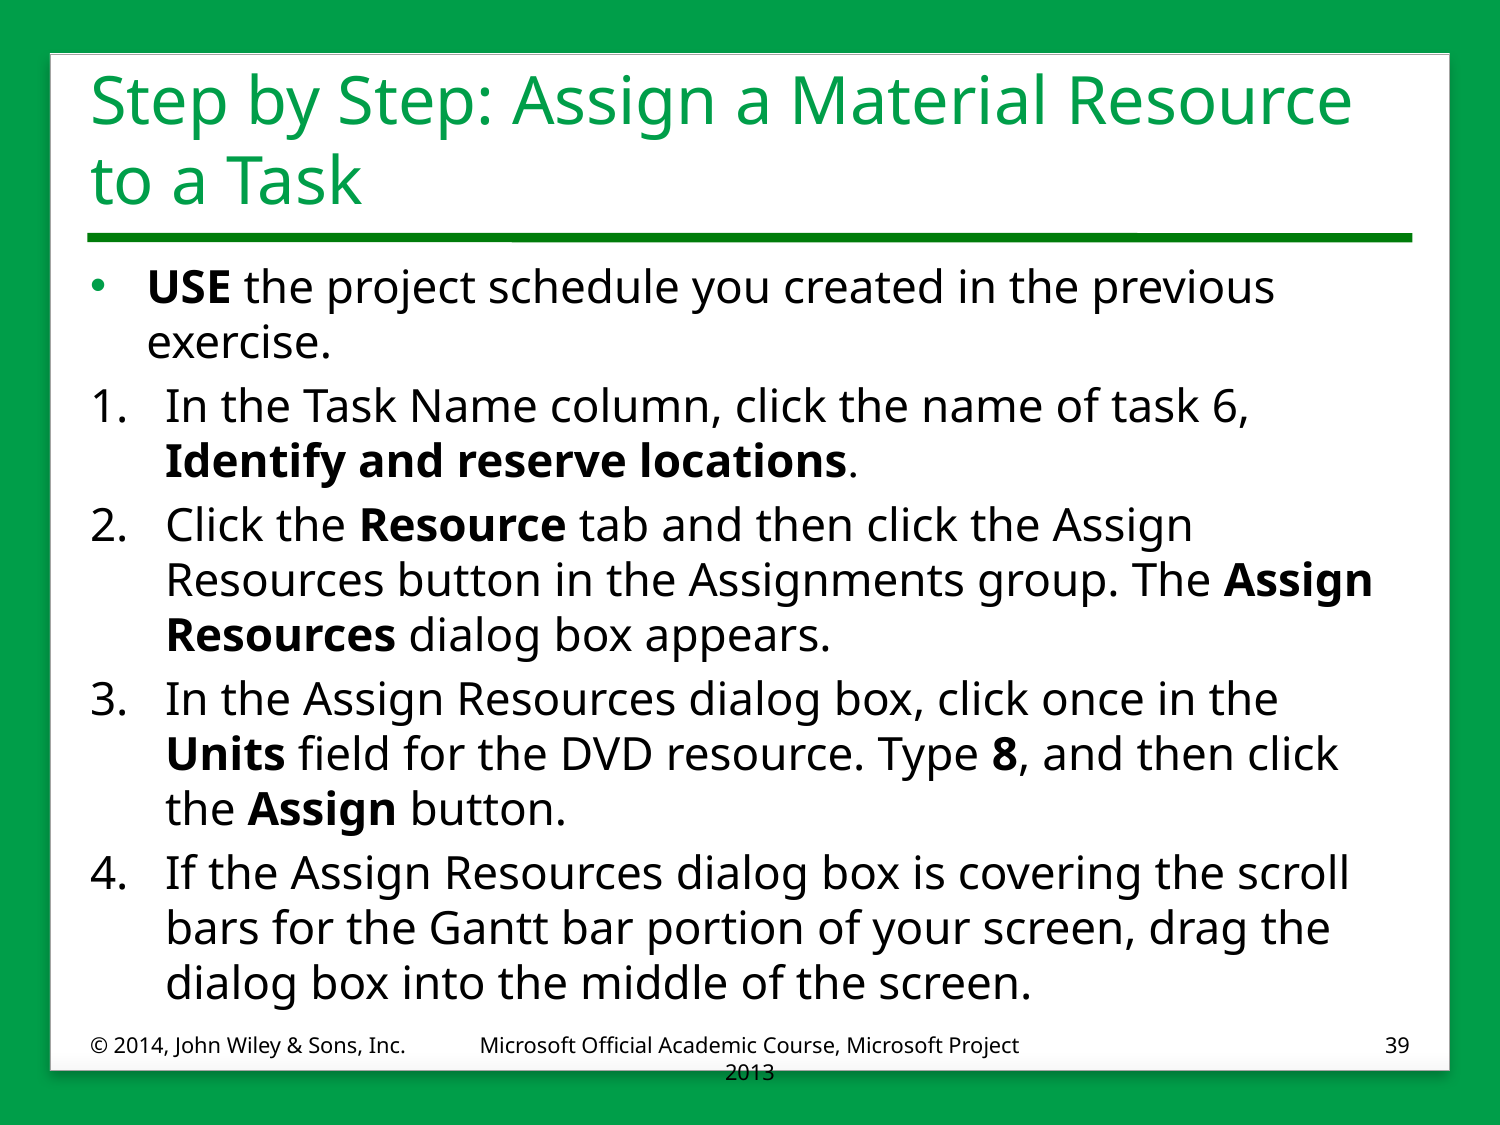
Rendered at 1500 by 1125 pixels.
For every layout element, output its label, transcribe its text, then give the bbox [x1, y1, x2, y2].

slide_number 39 [1074, 1024, 1426, 1103]
title Step by Step: Assign a Material Resource to a Task [74, 74, 1426, 226]
list USE the project schedule you created in the previous exercise. 1. In the Task Name column, click the name of task 6, Identify and reserve locations. 2. Click the Resource tab and then click the Assign Resources button in the Assignments group. The Assign Resources dialog box appears. 3. In the Assign Resources dialog box, click once in the Units field for the DVD resource. Type 8, and then click the Assign button. 4. If the Assign Resources dialog box is covering the scroll bars for the Gantt bar portion of your screen, drag the dialog box into the middle of the screen. [75, 249, 1425, 1063]
slide_number © 2014, John Wiley & Sons, Inc. [74, 1024, 426, 1103]
footer Microsoft Official Academic Course, Microsoft Project 2013 [449, 1024, 1051, 1103]
